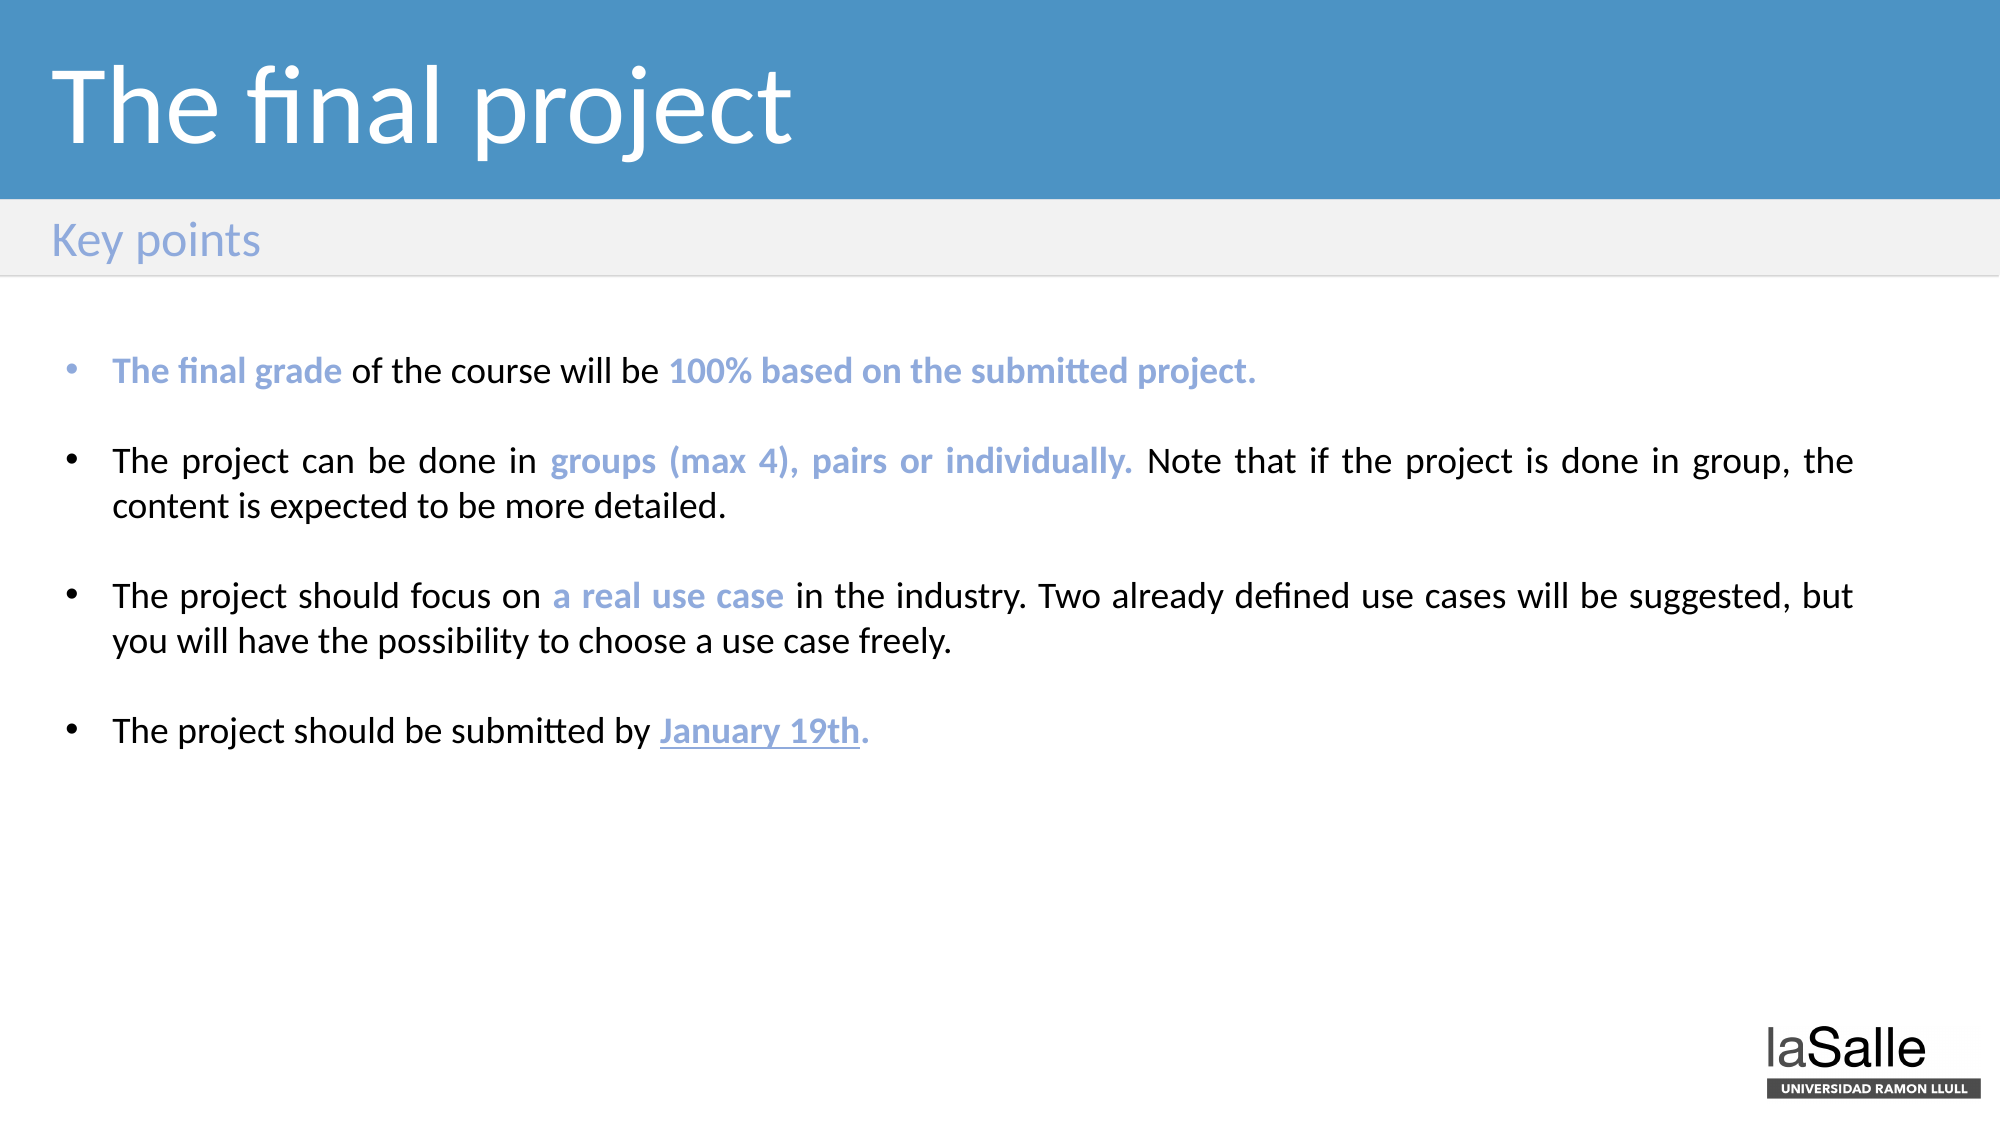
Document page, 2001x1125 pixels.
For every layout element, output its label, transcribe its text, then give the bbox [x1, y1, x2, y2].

picture [1767, 1026, 1981, 1104]
text_box The final grade of the course will be 100% based on the submitted project. The project can be done in groups (max 4), pairs or individually. Note that if the project is done in group, the content is expected to be more detailed. The project should focus on a real use case in the industry. Two already defined use cases will be suggested, but you will have the possibility to choose a use case freely. The project should be submitted by January 19th. [50, 338, 1870, 804]
text_box [0, 199, 2000, 276]
text_box Key points [36, 199, 1796, 275]
text_box The final project [36, 23, 1338, 174]
text_box [0, 0, 2000, 199]
